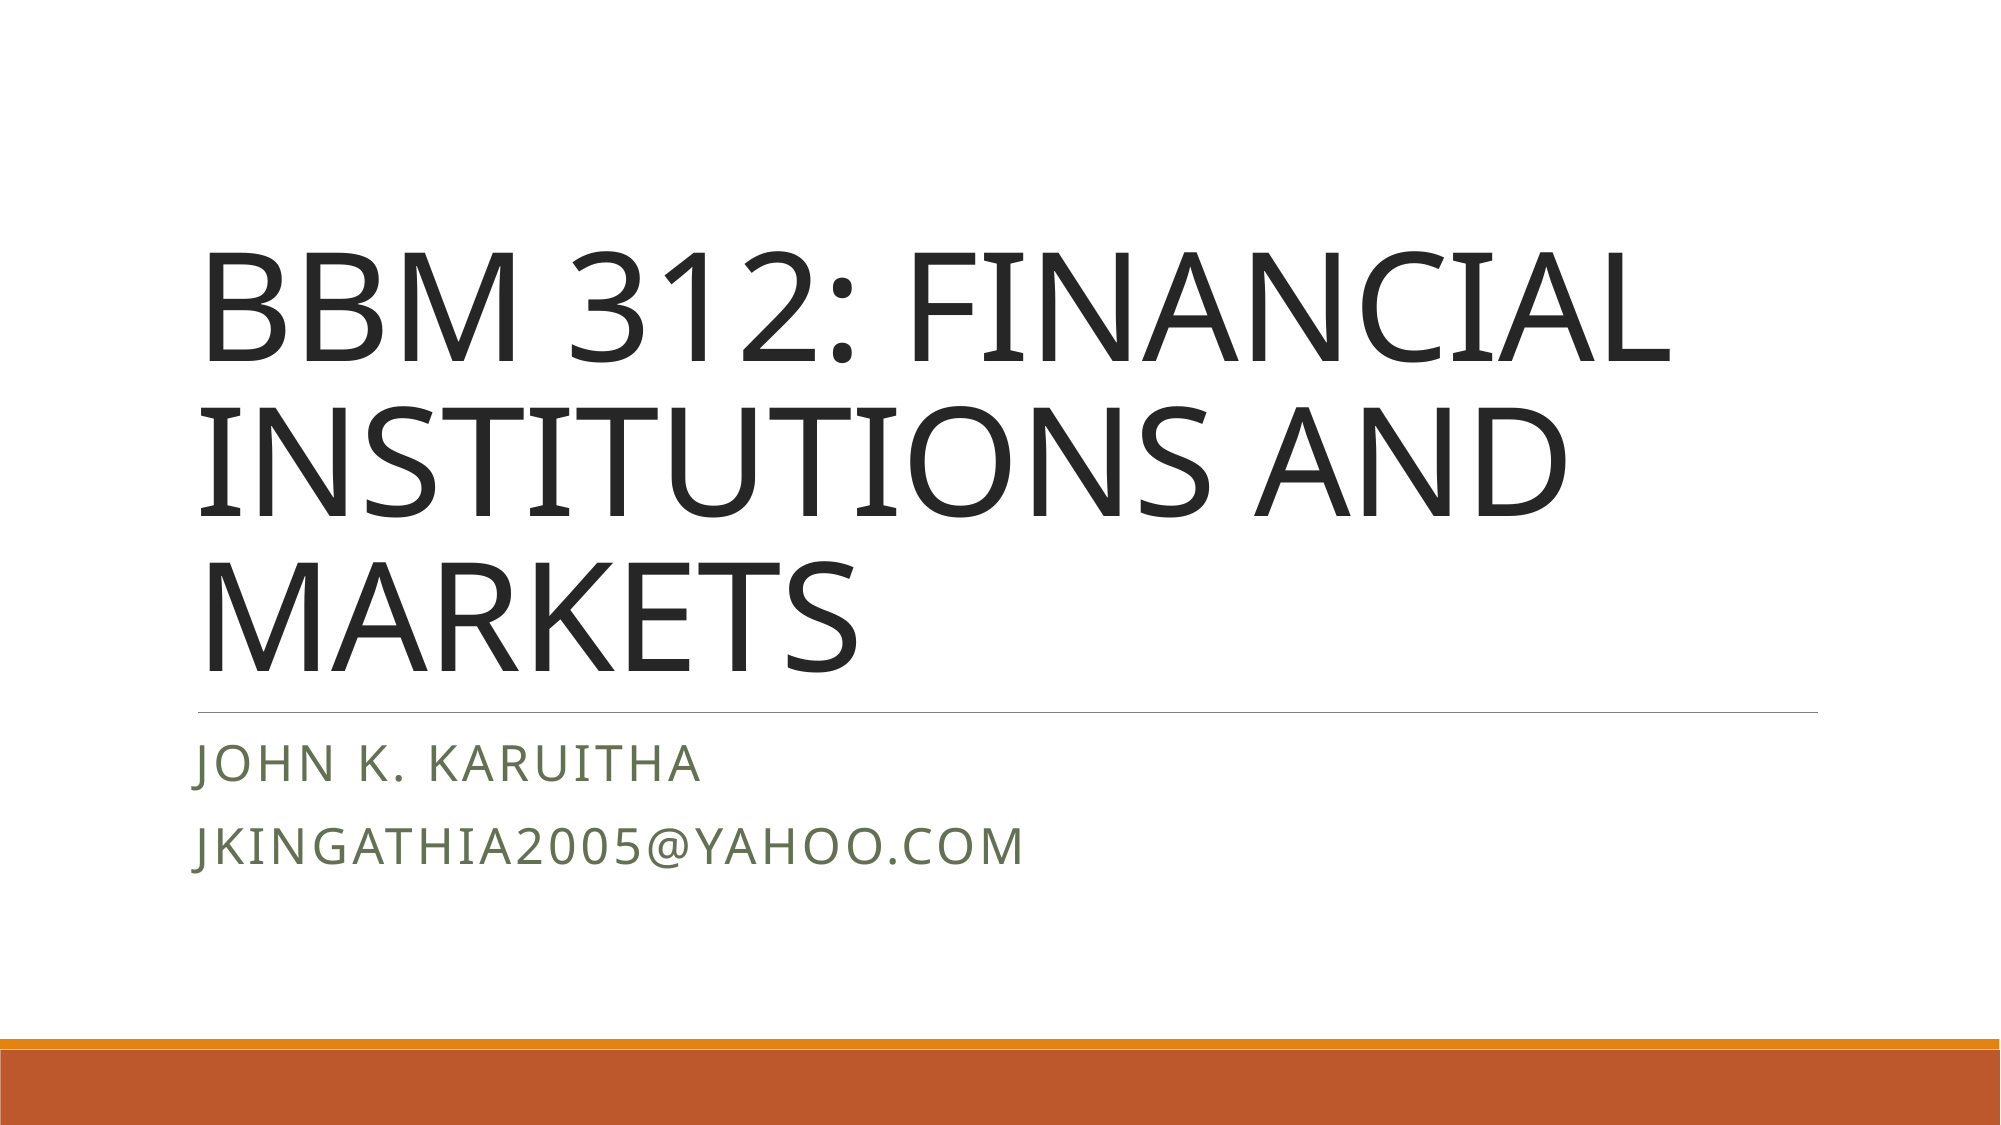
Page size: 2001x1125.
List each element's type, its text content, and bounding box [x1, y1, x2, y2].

subtitle JOHN K. KARUITHA jkingathia2005@yahoo.com [180, 730, 1831, 919]
title BBM 312: FINANCIAL INSTITUTIONS AND MARKETS [180, 124, 1830, 710]
